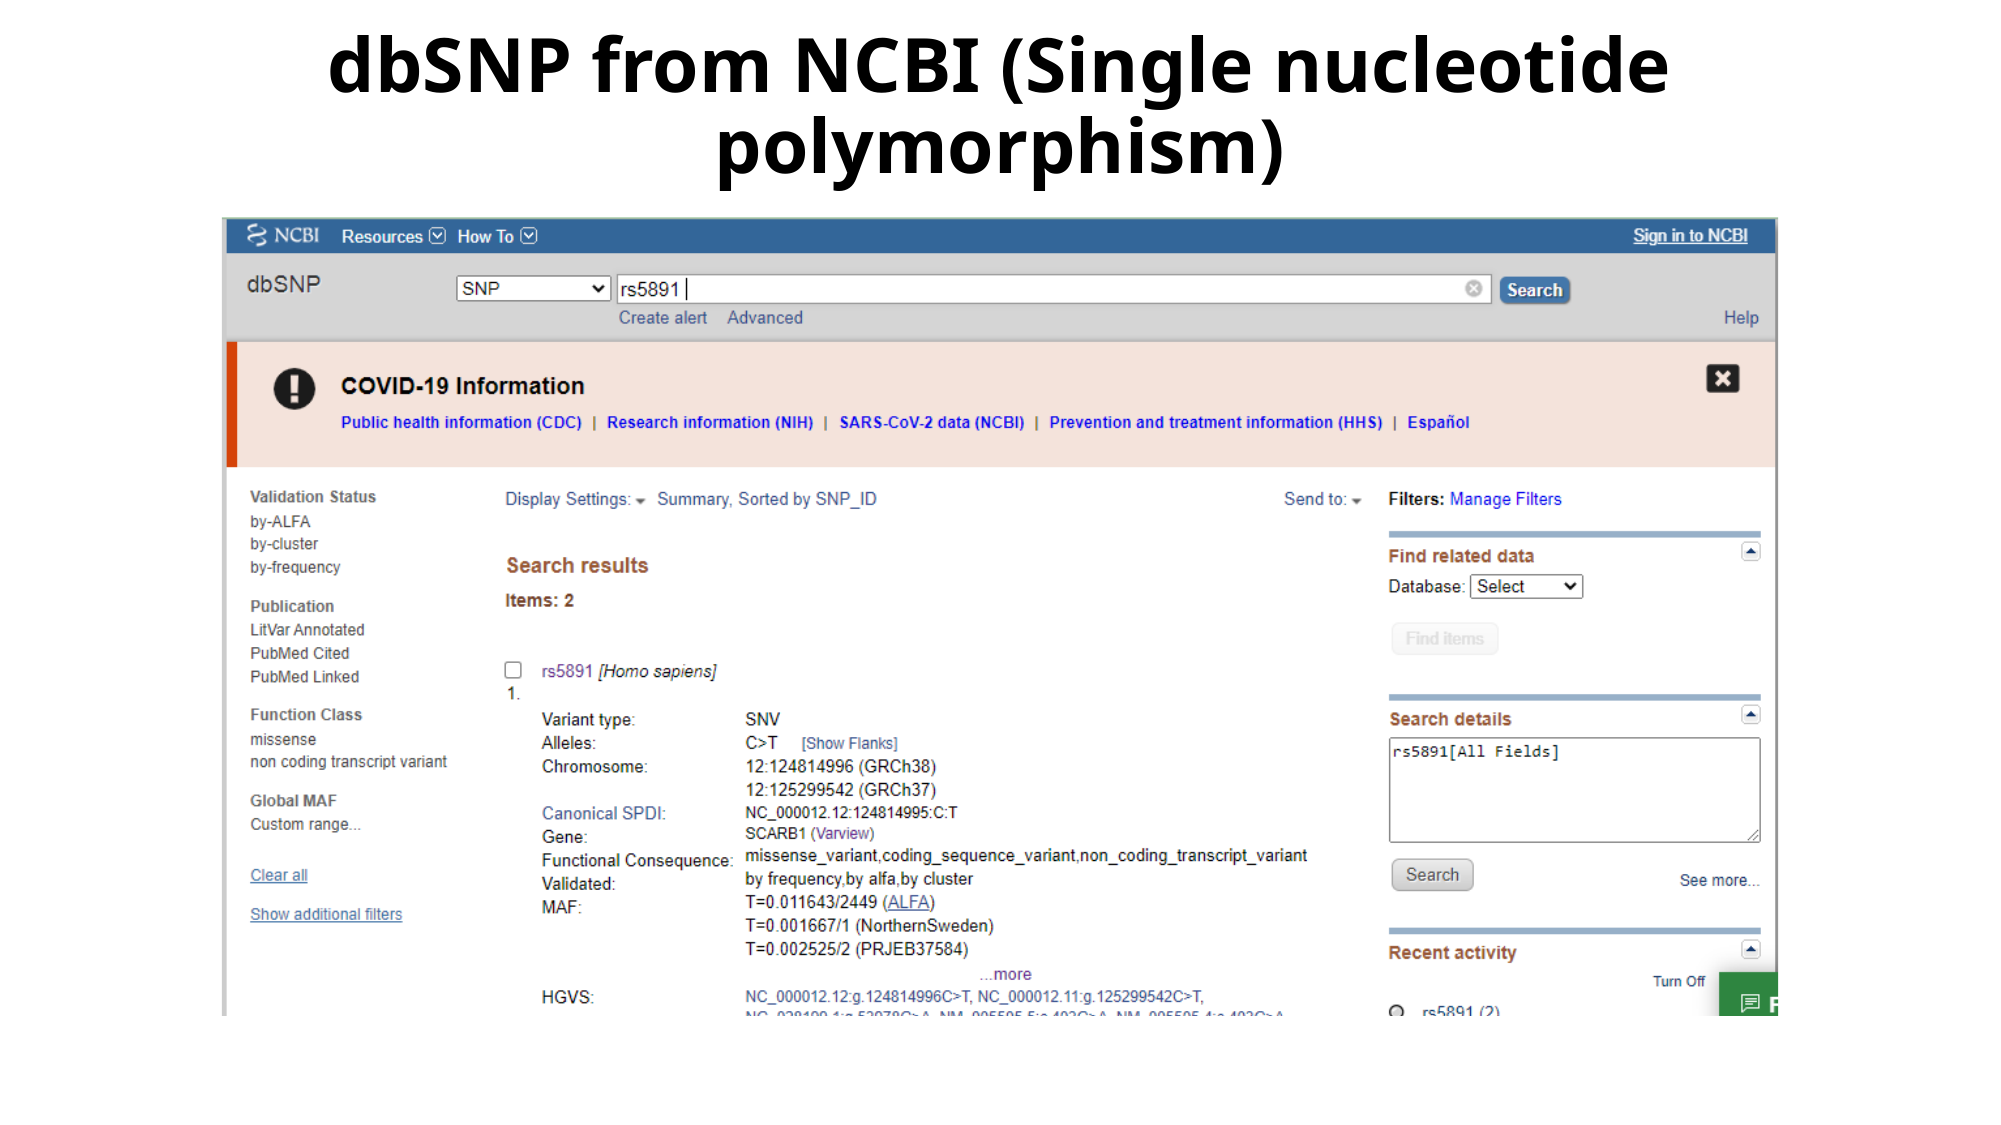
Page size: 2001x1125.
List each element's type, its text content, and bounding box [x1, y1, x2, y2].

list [221, 217, 1779, 1016]
title dbSNP from NCBI (Single nucleotide polymorphism) [137, 0, 1863, 218]
